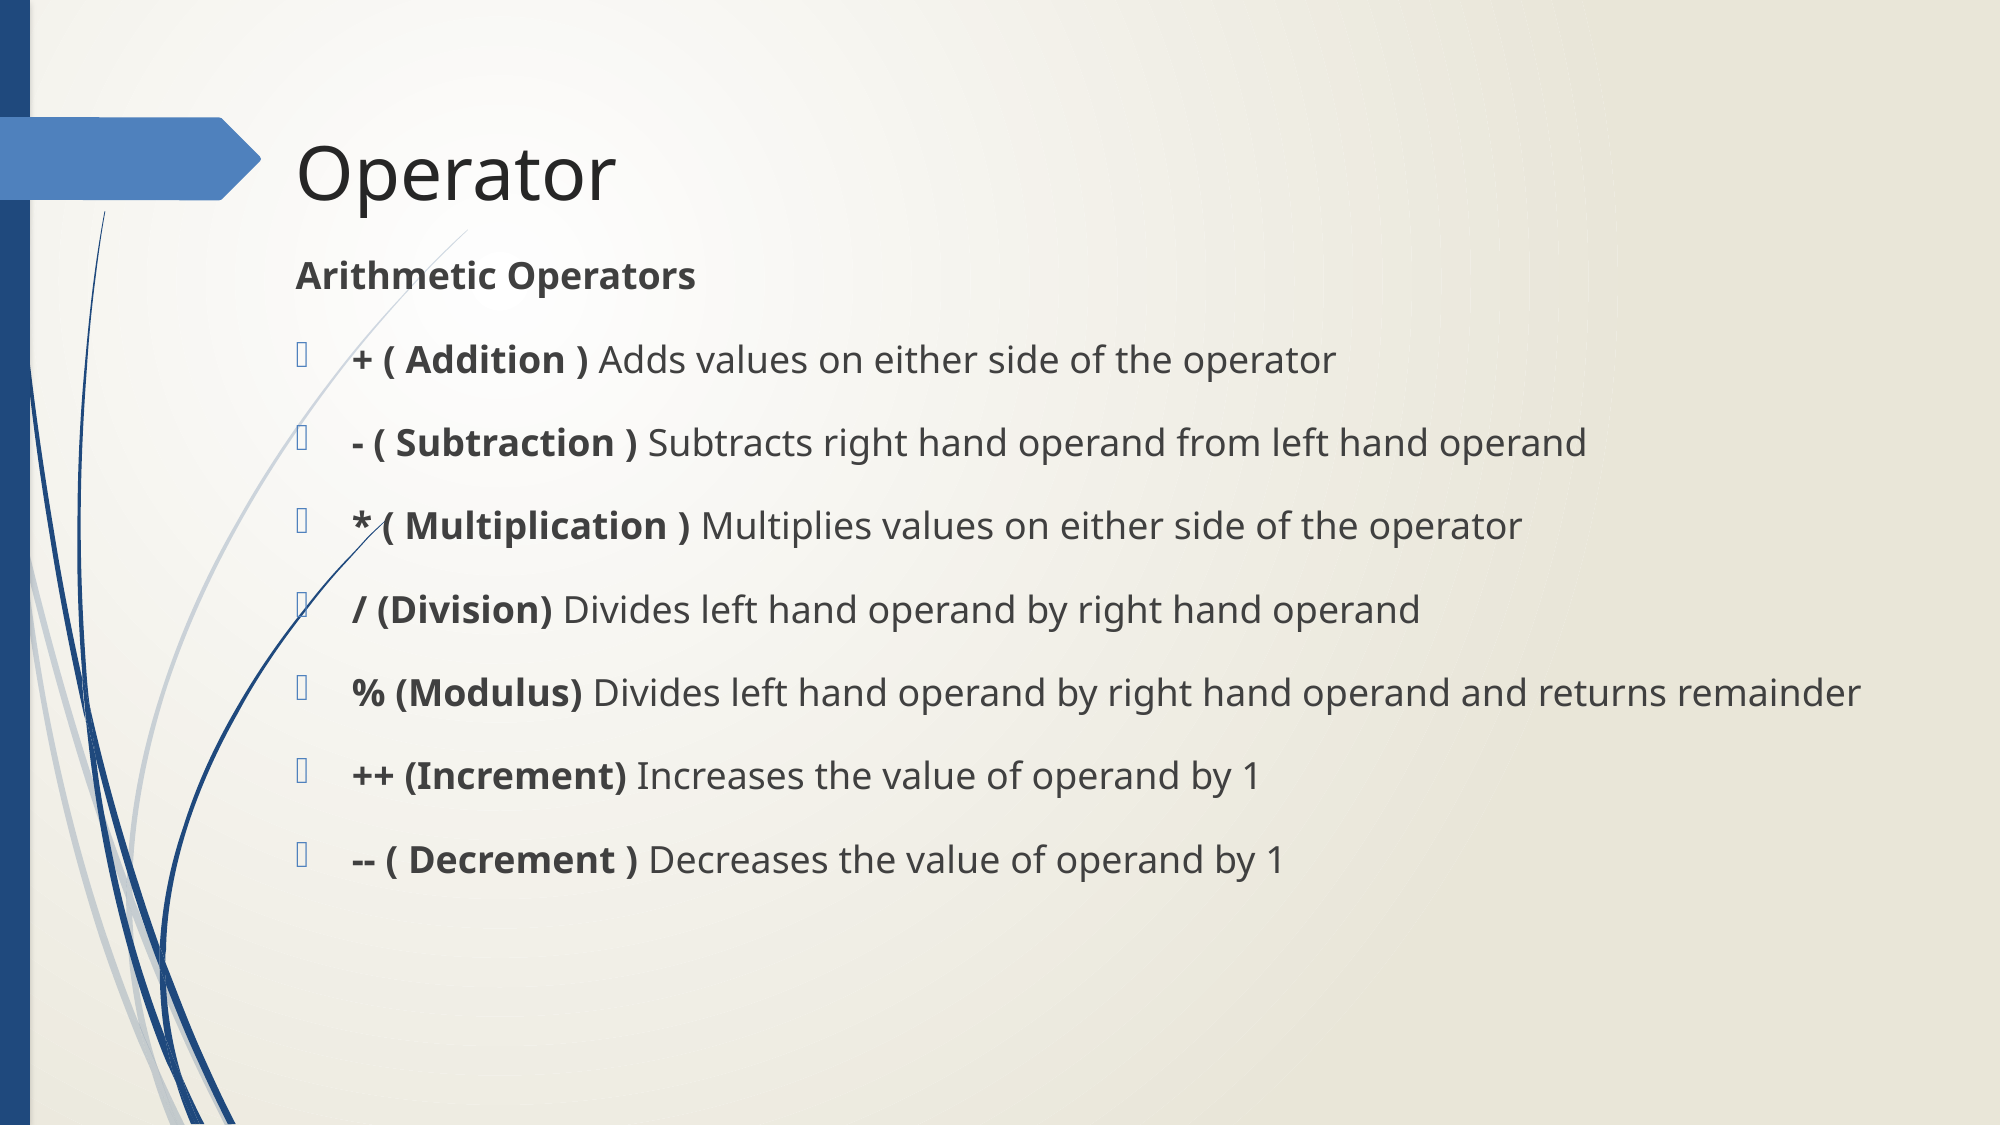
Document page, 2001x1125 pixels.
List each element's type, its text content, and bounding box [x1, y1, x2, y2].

title Operator [280, 117, 1743, 244]
list Arithmetic Operators + ( Addition ) Adds values on either side of the operator - ( Subtraction ) Subtracts right hand operand from left hand operand * ( Multiplication ) Multiplies values on either side of the operator / (Division) Divides left hand operand by right hand operand % (Modulus) Divides left hand operand by right hand operand and returns remainder ++ (Increment) Increases the value of operand by 1 -- ( Decrement ) Decreases the value of operand by 1 [280, 244, 1927, 1101]
